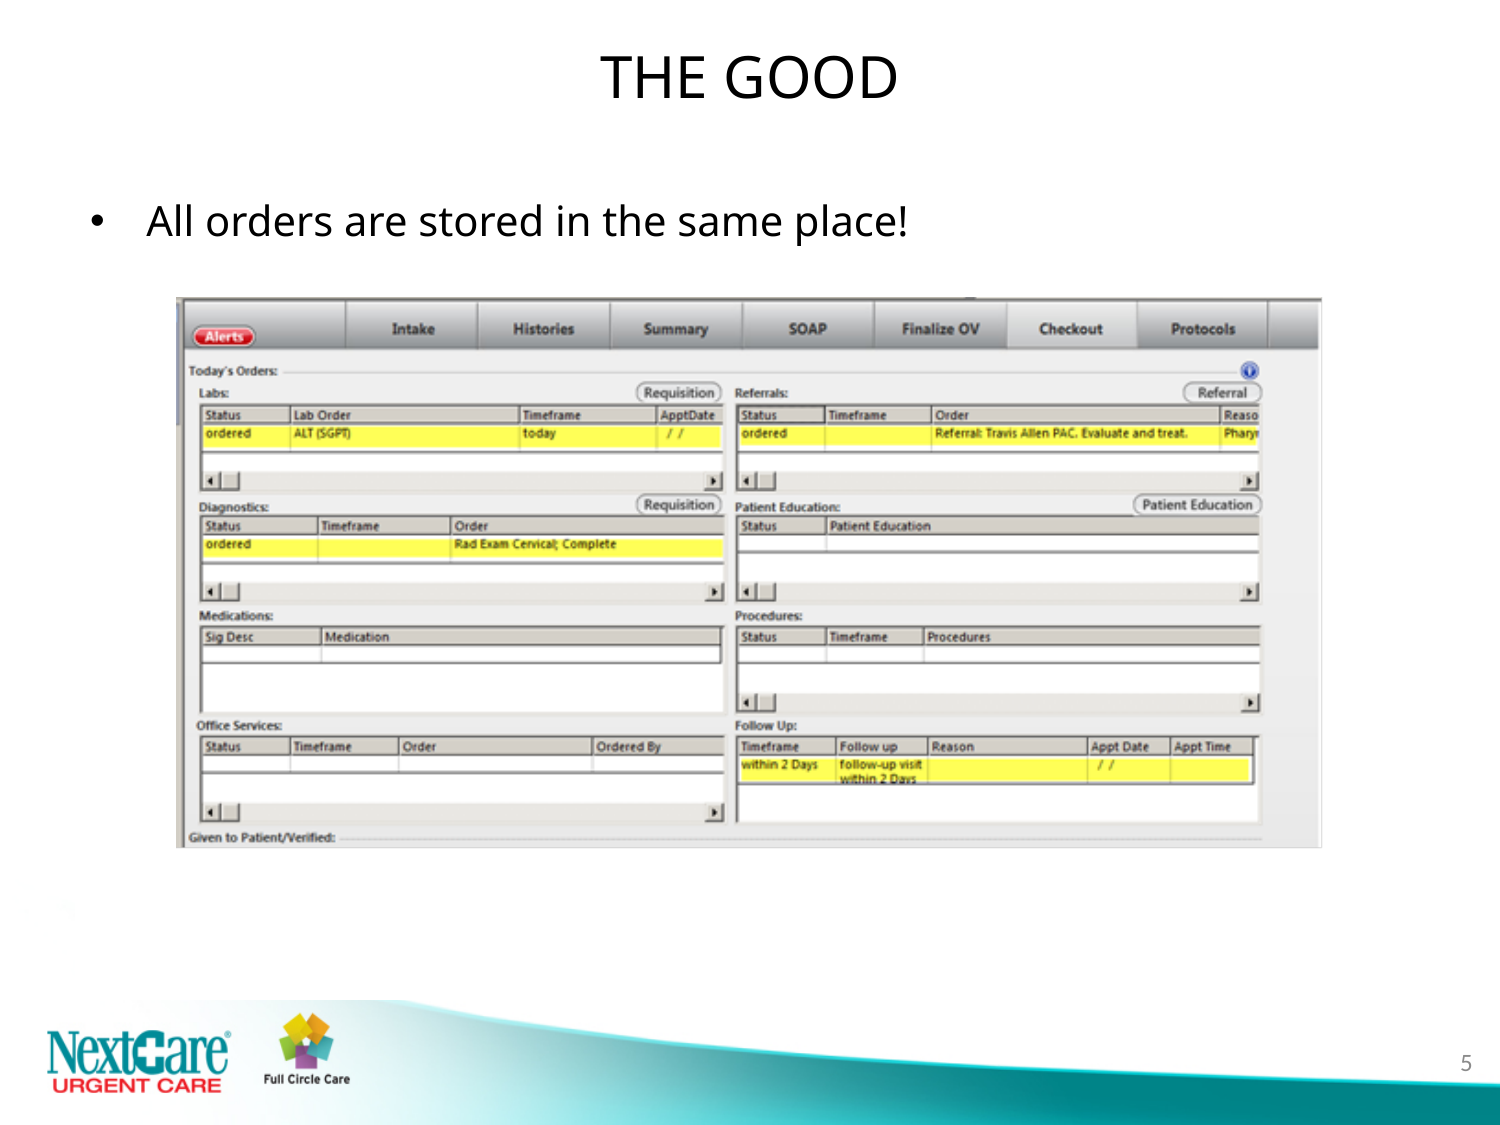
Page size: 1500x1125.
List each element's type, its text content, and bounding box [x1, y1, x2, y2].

title The Good [74, 28, 1426, 122]
list All orders are stored in the same place! [74, 137, 1426, 1001]
picture [0, 0, 1500, 1125]
footer 5 [1428, 1031, 1500, 1091]
